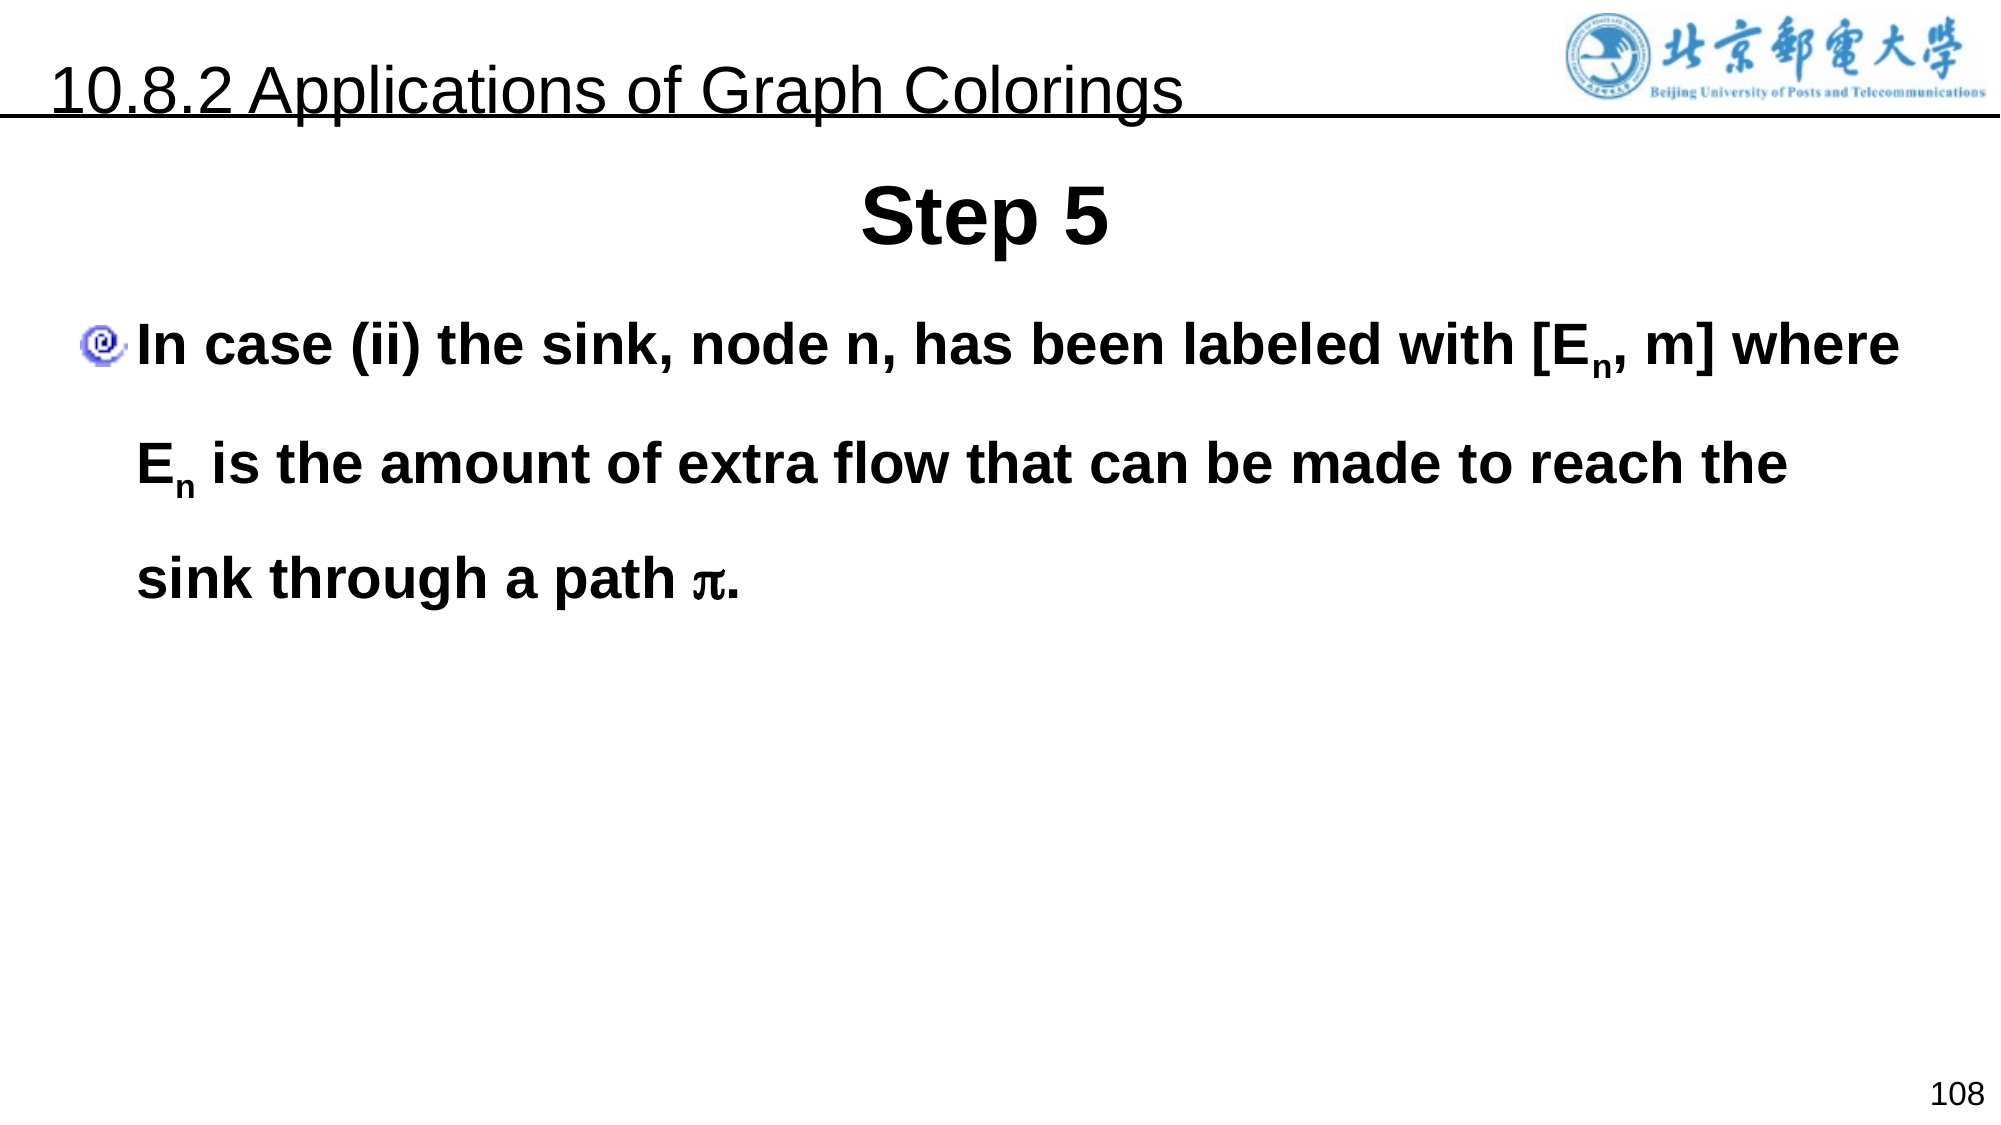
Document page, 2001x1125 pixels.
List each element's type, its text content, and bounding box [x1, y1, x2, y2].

text_box In case (ii) the sink, node n, has been labeled with [En, m] where En is the amount of extra flow that can be made to reach the sink through a path . [65, 258, 1935, 1002]
picture [80, 325, 128, 367]
text_box Step 5 [420, 153, 1550, 258]
text_box 10.8.2 Applications of Graph Colorings [34, 0, 1849, 135]
picture [1849, 13, 1988, 101]
